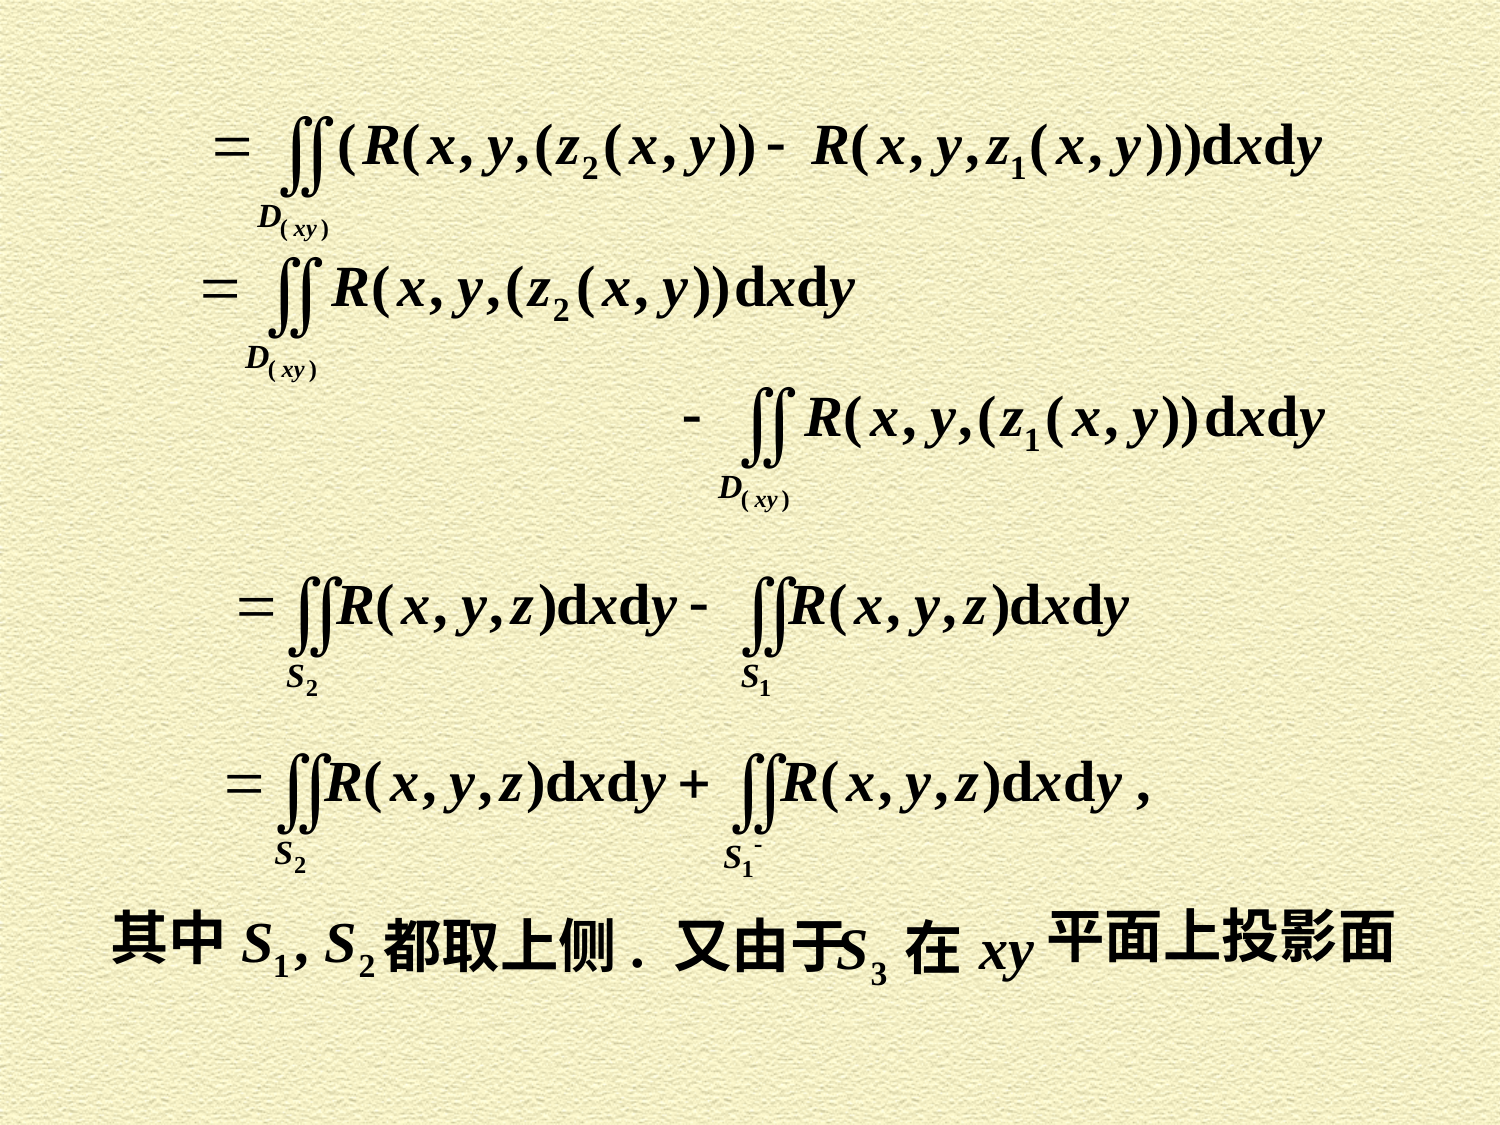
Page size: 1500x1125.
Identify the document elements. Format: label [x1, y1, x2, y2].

text_box [206, 101, 1328, 248]
text_box [218, 739, 1155, 883]
picture [0, 0, 1500, 1125]
text_box [194, 243, 862, 390]
text_box [230, 562, 1135, 702]
text_box [679, 373, 1330, 520]
text_box [95, 893, 1424, 991]
